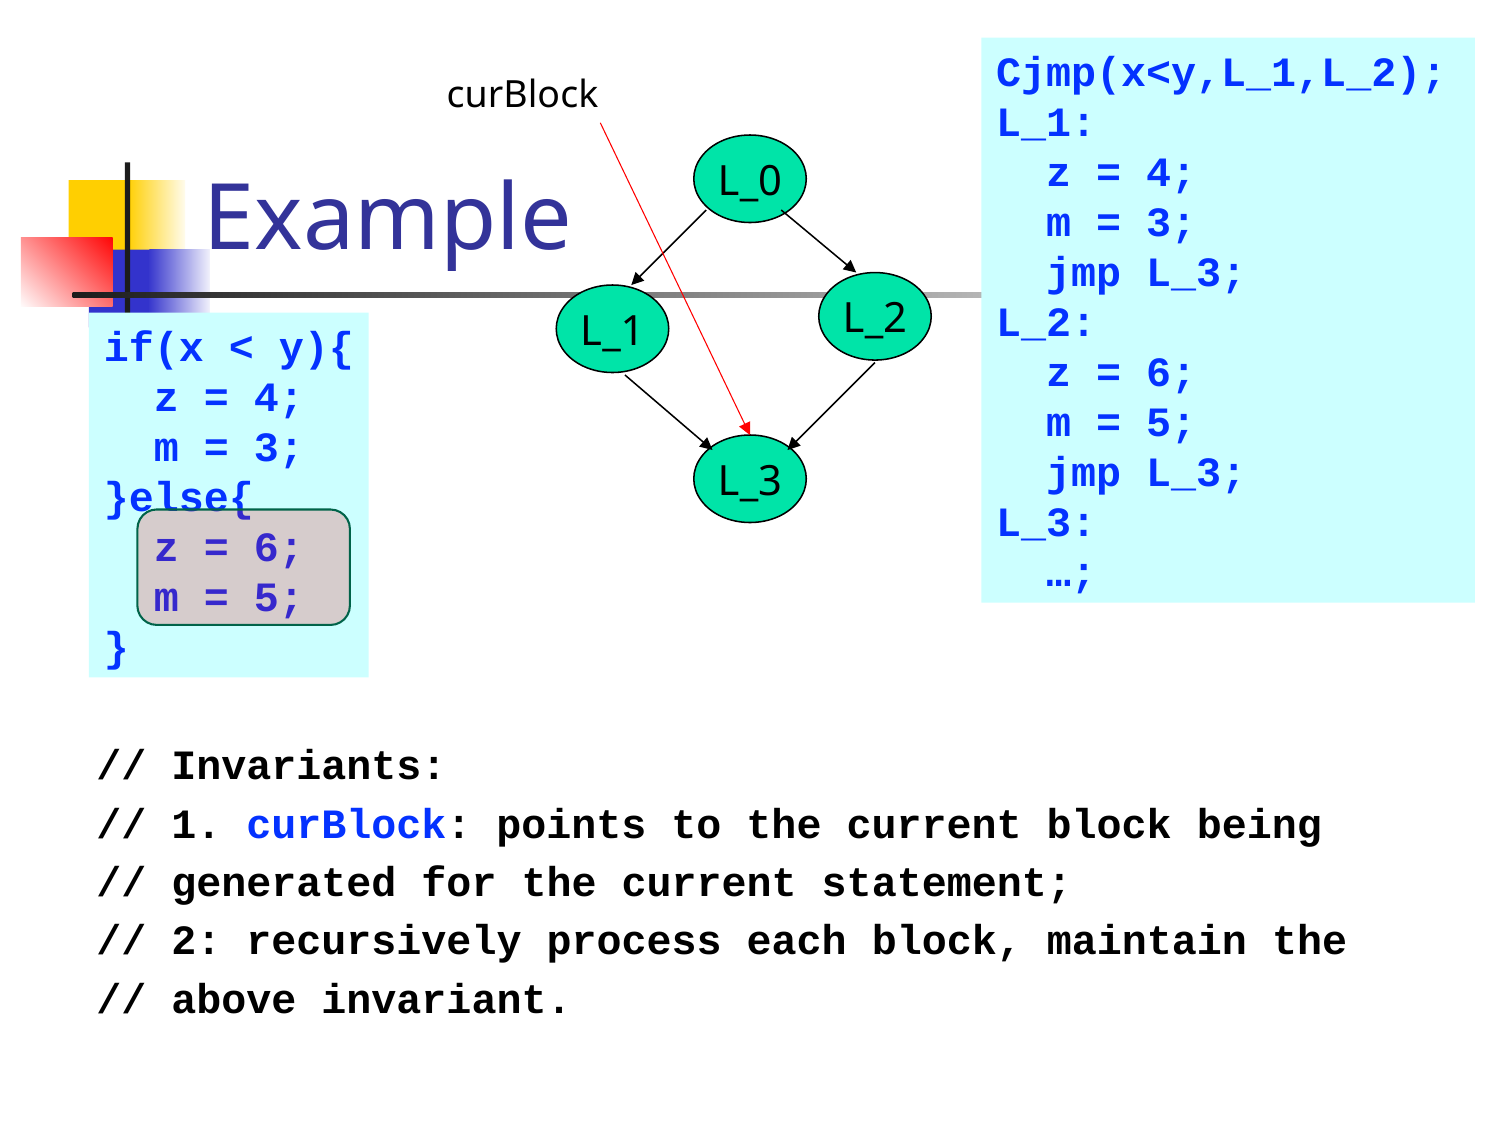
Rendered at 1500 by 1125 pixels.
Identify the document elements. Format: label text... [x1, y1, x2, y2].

text_box Cjmp(x<y,L_1,L_2); L_1: z = 4; m = 3; jmp L_3; L_2: z = 6; m = 5; jmp L_3; L_3: …; [981, 37, 1475, 603]
text_box L_3 [693, 435, 807, 523]
text_box [781, 209, 857, 273]
text_box [787, 362, 876, 451]
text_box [600, 122, 750, 435]
text_box if(x < y){ z = 4; m = 3; }else{ z = 6; m = 5; } [88, 312, 369, 678]
title Example [188, 35, 1468, 275]
text_box [694, 435, 713, 451]
text_box [136, 508, 351, 626]
list // Invariants: // 1. curBlock: points to the current block being // generated for the current statement; // 2: recursively process each block, maintain the // above invariant. [81, 730, 1468, 850]
text_box curBlock [431, 62, 614, 122]
text_box L_2 [818, 272, 932, 361]
text_box L_1 [556, 286, 600, 372]
text_box L_0 [750, 135, 807, 223]
